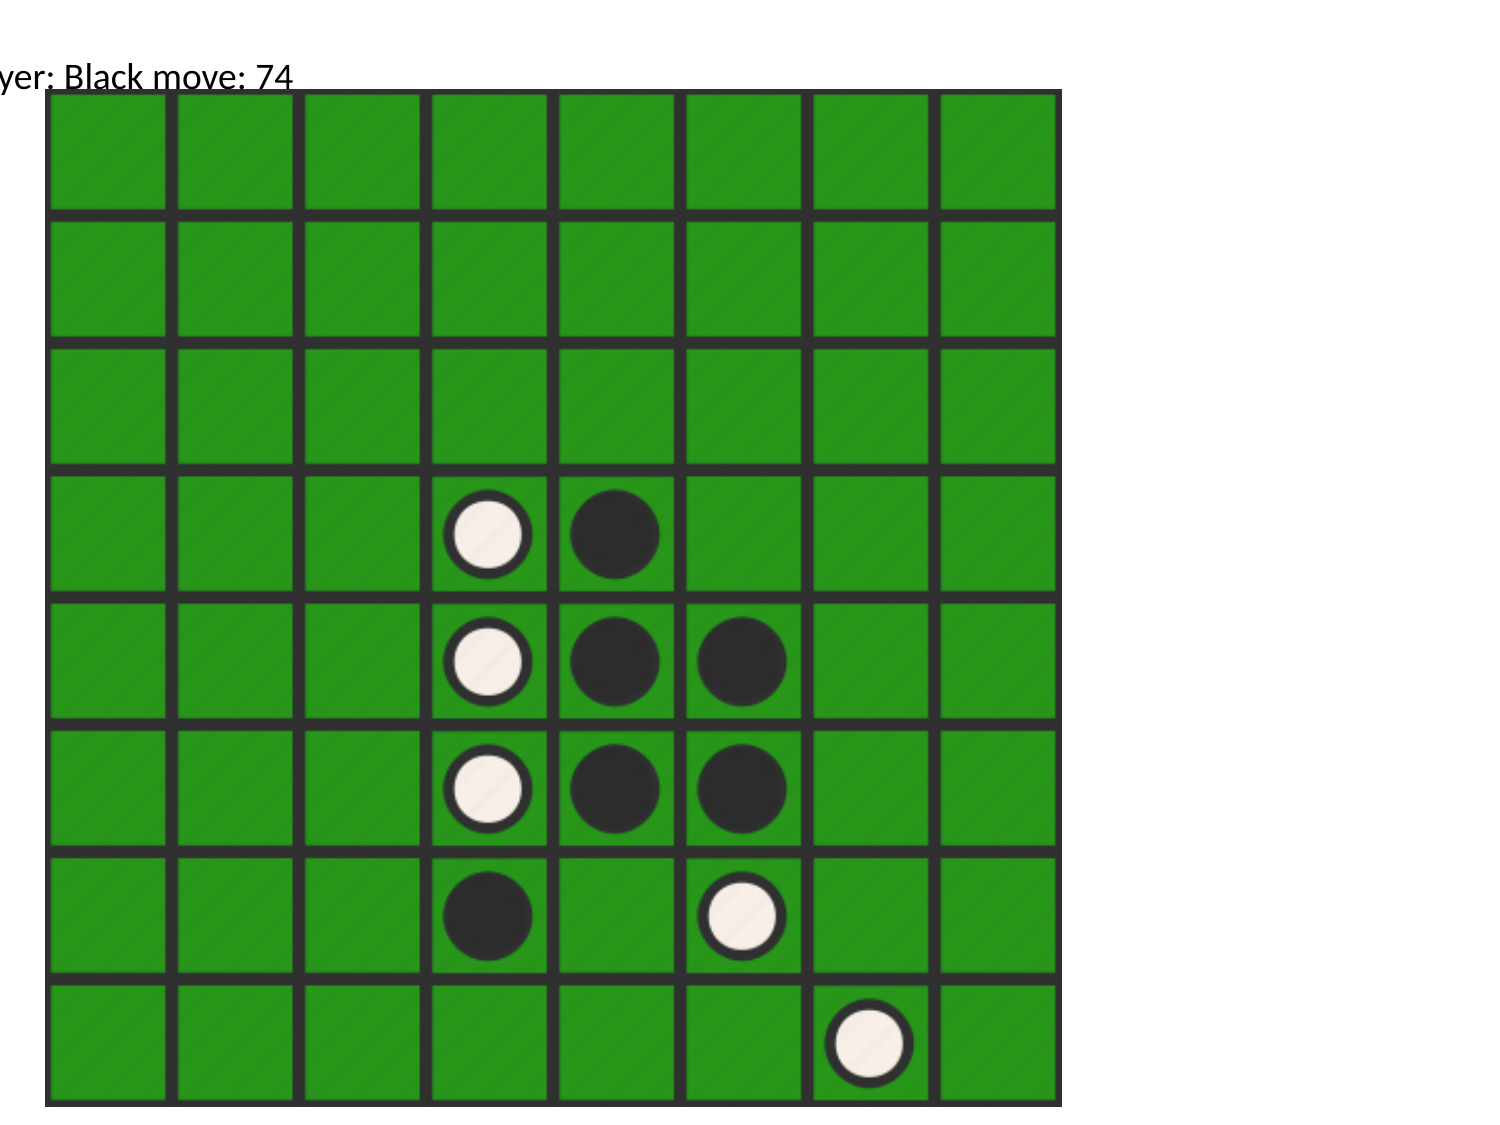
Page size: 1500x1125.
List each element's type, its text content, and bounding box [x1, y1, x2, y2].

text_box turn: 7 player: Black move: 74 [0, 44, 309, 105]
picture [44, 89, 1062, 1107]
